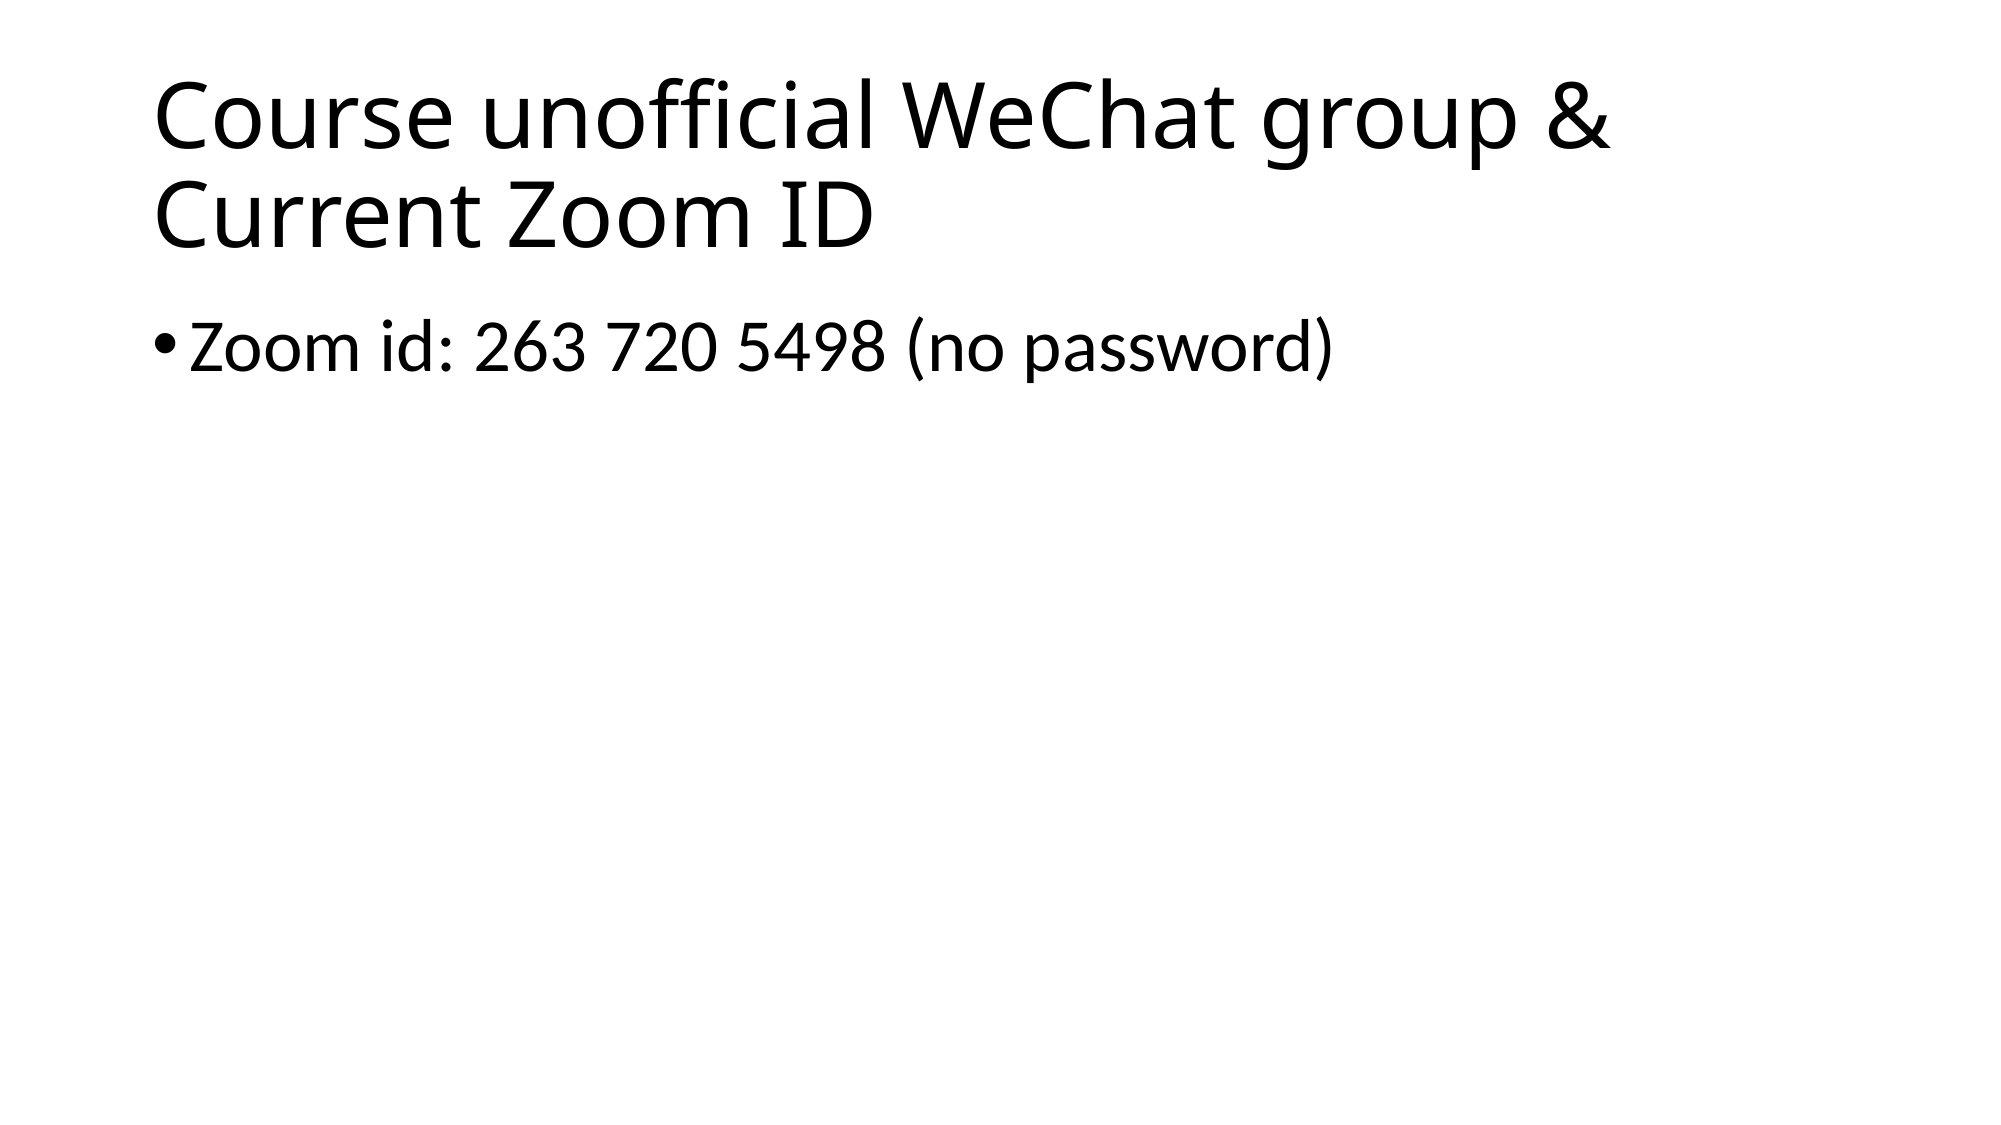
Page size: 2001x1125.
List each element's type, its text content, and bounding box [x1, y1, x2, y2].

title Course unofficial WeChat group & Current Zoom ID [137, 59, 1863, 278]
list Zoom id: 263 720 5498 (no password) [137, 299, 1863, 1014]
